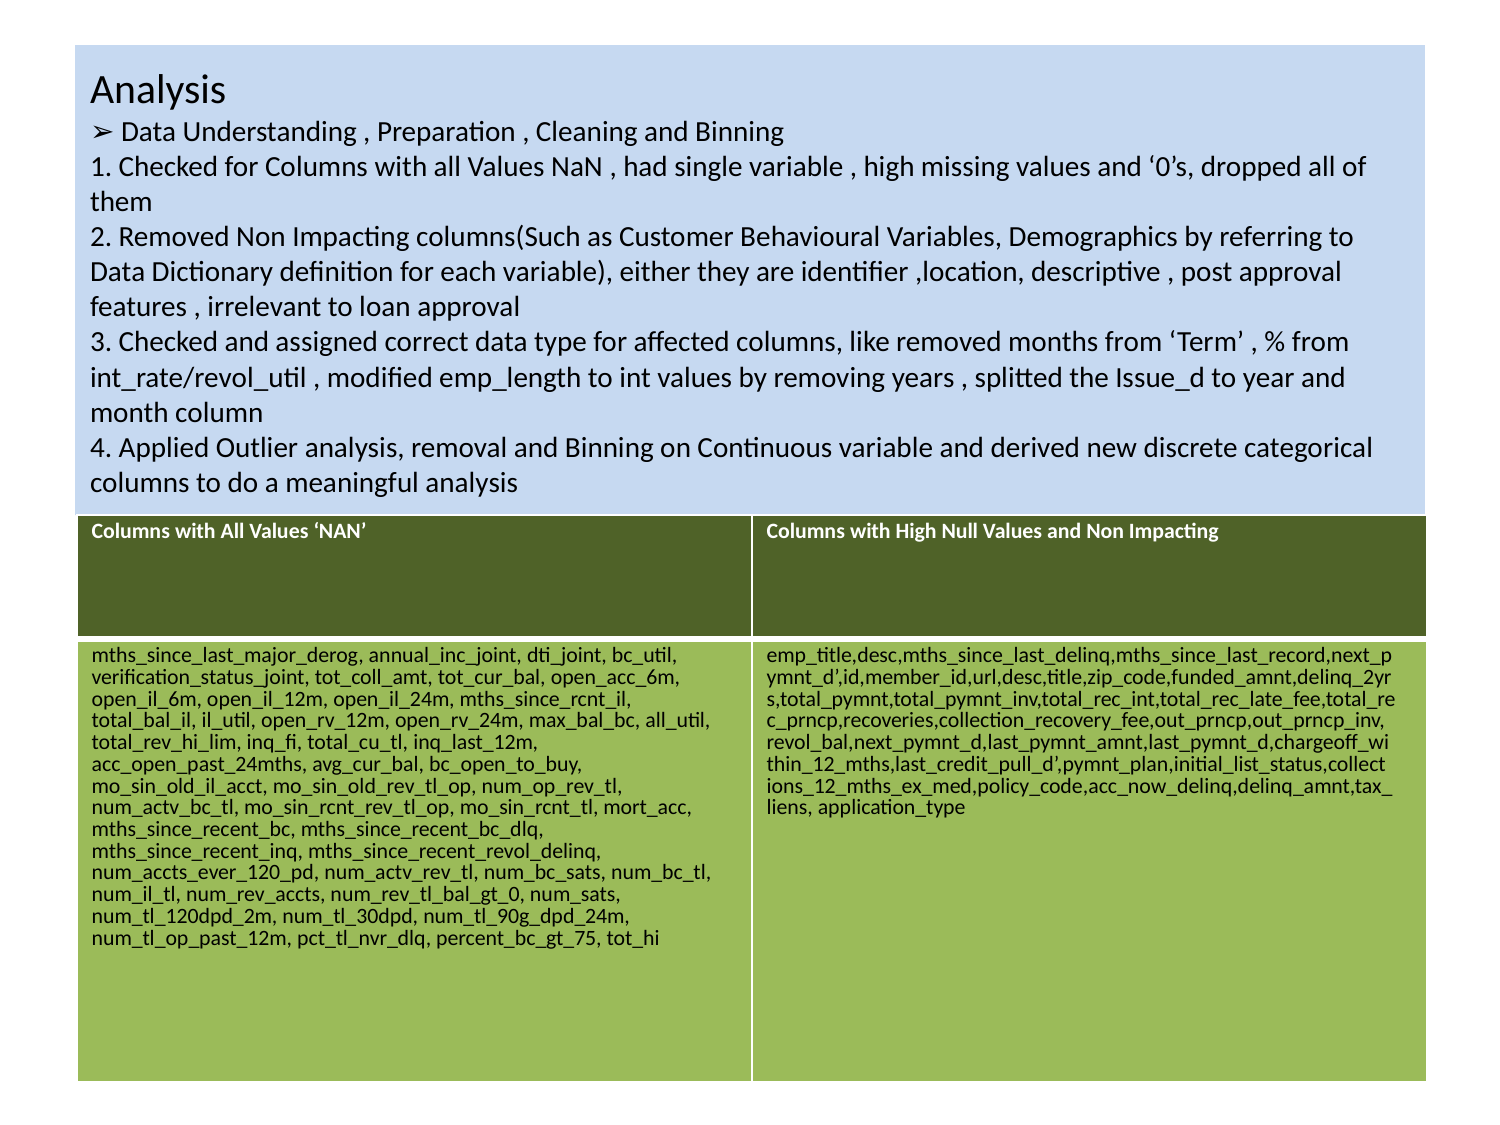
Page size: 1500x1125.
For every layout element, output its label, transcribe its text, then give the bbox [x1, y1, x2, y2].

table_cell emp_title,desc,mths_since_last_delinq,mths_since_last_record,next_p ymnt_d’,id,member_id,url,desc,title,zip_code,funded_amnt,delinq_2yr s,total_pymnt,total_pymnt_inv,total_rec_int,total_rec_late_fee,total_re c_prncp,recoveries,collection_recovery_fee,out_prncp,out_prncp_inv, revol_bal,next_pymnt_d,last_pymnt_amnt,last_pymnt_d,chargeoff_wi thin_12_mths,last_credit_pull_d’,pymnt_plan,initial_list_status,collect ions_12_mths_ex_med,policy_code,acc_now_delinq,delinq_amnt,tax_ liens, application_type [753, 642, 1426, 1081]
table_cell mths_since_last_major_derog, annual_inc_joint, dti_joint, bc_util, verification_status_joint, tot_coll_amt, tot_cur_bal, open_acc_6m, open_il_6m, open_il_12m, open_il_24m, mths_since_rcnt_il, total_bal_il, il_util, open_rv_12m, open_rv_24m, max_bal_bc, all_util, total_rev_hi_lim, inq_fi, total_cu_tl, inq_last_12m, acc_open_past_24mths, avg_cur_bal, bc_open_to_buy, mo_sin_old_il_acct, mo_sin_old_rev_tl_op, num_op_rev_tl, num_actv_bc_tl, mo_sin_rcnt_rev_tl_op, mo_sin_rcnt_tl, mort_acc, mths_since_recent_bc, mths_since_recent_bc_dlq, mths_since_recent_inq, mths_since_recent_revol_delinq, num_accts_ever_120_pd, num_actv_rev_tl, num_bc_sats, num_bc_tl, num_il_tl, num_rev_accts, num_rev_tl_bal_gt_0, num_sats, num_tl_120dpd_2m, num_tl_30dpd, num_tl_90g_dpd_24m, num_tl_op_past_12m, pct_tl_nvr_dlq, percent_bc_gt_75, tot_hi [78, 642, 751, 1081]
table_header Columns with High Null Values and Non Impacting [753, 516, 1426, 636]
table_header Columns with All Values ‘NAN’ [78, 516, 751, 636]
title Analysis ➢ Data Understanding , Preparation , Cleaning and Binning 1. Checked for Columns with all Values NaN , had single variable , high missing values and ‘0’s, dropped all of them 2. Removed Non Impacting columns(Such as Customer Behavioural Variables, Demographics by referring to Data Dictionary definition for each variable), either they are identifier ,location, descriptive , post approval features , irrelevant to loan approval 3. Checked and assigned correct data type for affected columns, like removed months from ‘Term’ , % from int_rate/revol_util , modified emp_length to int values by removing years , splitted the Issue_d to year and month column 4. Applied Outlier analysis, removal and Binning on Continuous variable and derived new discrete categorical columns to do a meaningful analysis [75, 45, 1425, 514]
